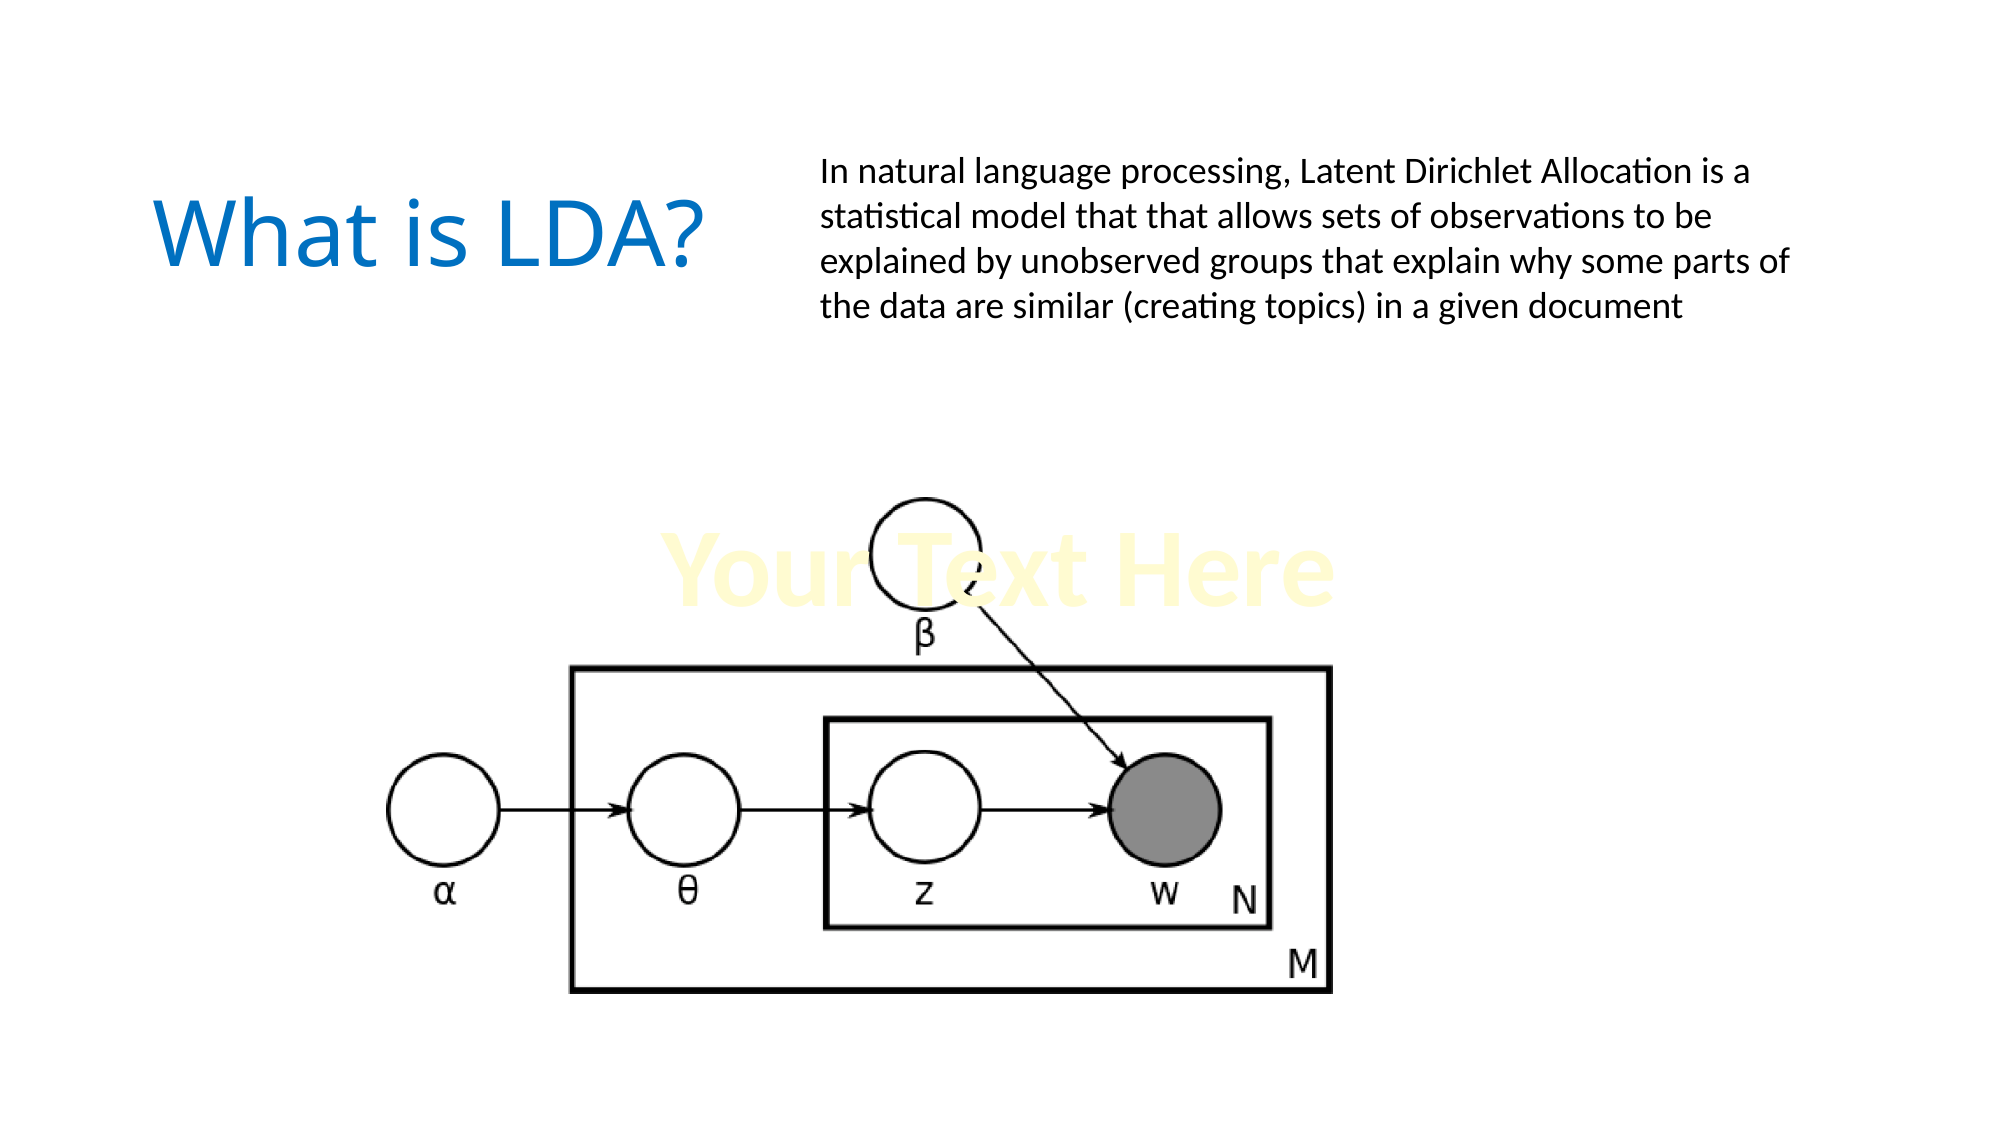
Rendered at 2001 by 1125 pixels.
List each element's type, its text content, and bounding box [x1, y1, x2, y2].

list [73, 411, 1746, 1125]
text_box In natural language processing, Latent Dirichlet Allocation is a statistical model that that allows sets of observations to be explained by unobserved groups that explain why some parts of the data are similar (creating topics) in a given document [805, 138, 1851, 333]
title What is LDA? [137, 128, 732, 346]
